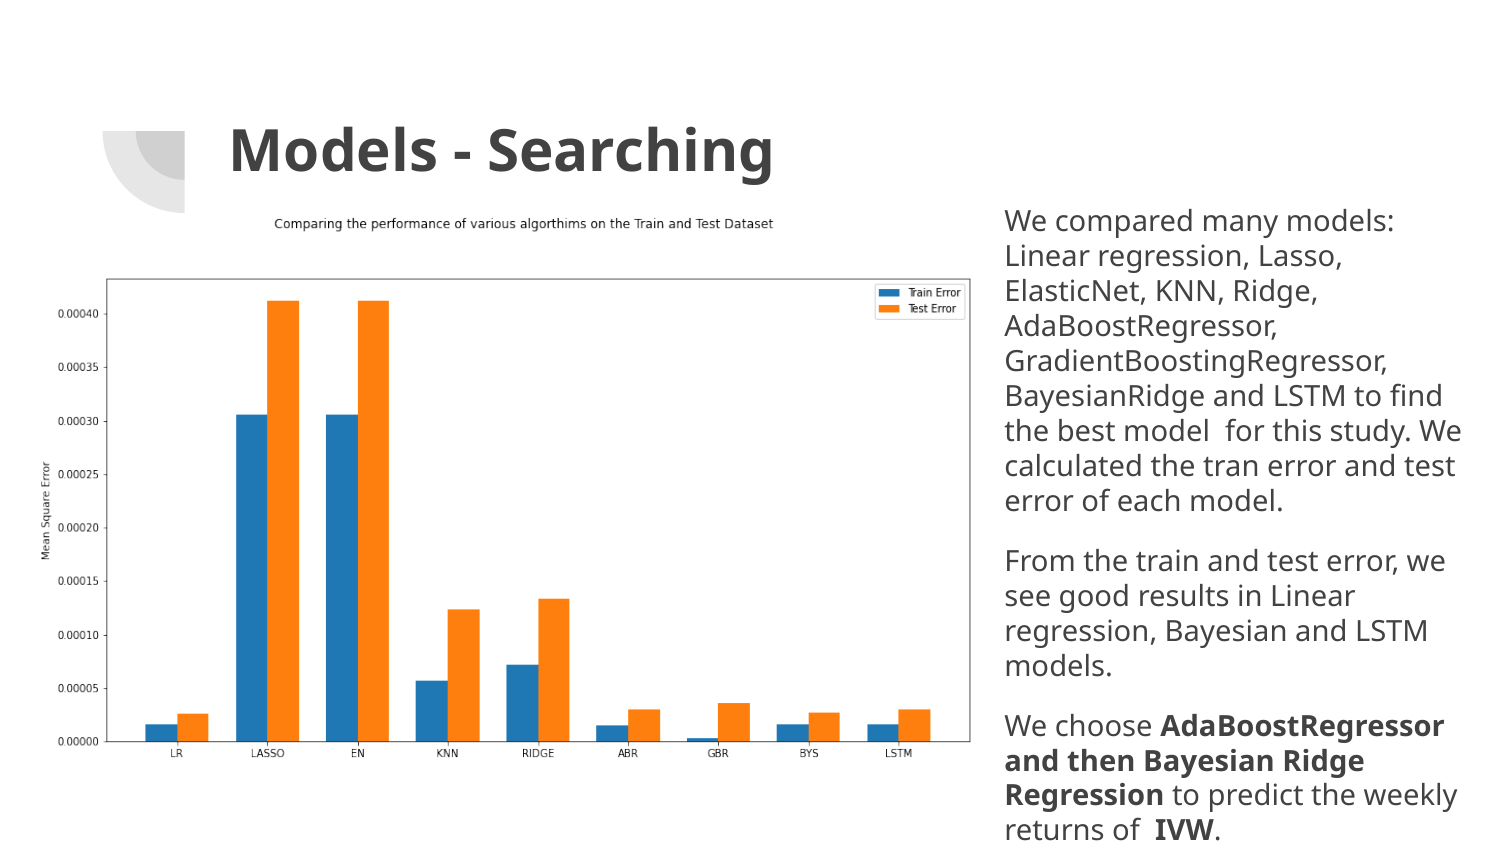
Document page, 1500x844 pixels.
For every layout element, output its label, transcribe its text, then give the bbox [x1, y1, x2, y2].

picture [26, 205, 982, 767]
title Models - Searching [213, 98, 1368, 263]
list We compared many models: Linear regression, Lasso, ElasticNet, KNN, Ridge, AdaBoostRegressor, GradientBoostingRegressor, BayesianRidge and LSTM to find the best model for this study. We calculated the tran error and test error of each model. From the train and test error, we see good results in Linear regression, Bayesian and LSTM models. We choose AdaBoostRegressor and then Bayesian Ridge Regression to predict the weekly returns of IVW. [989, 187, 1486, 812]
